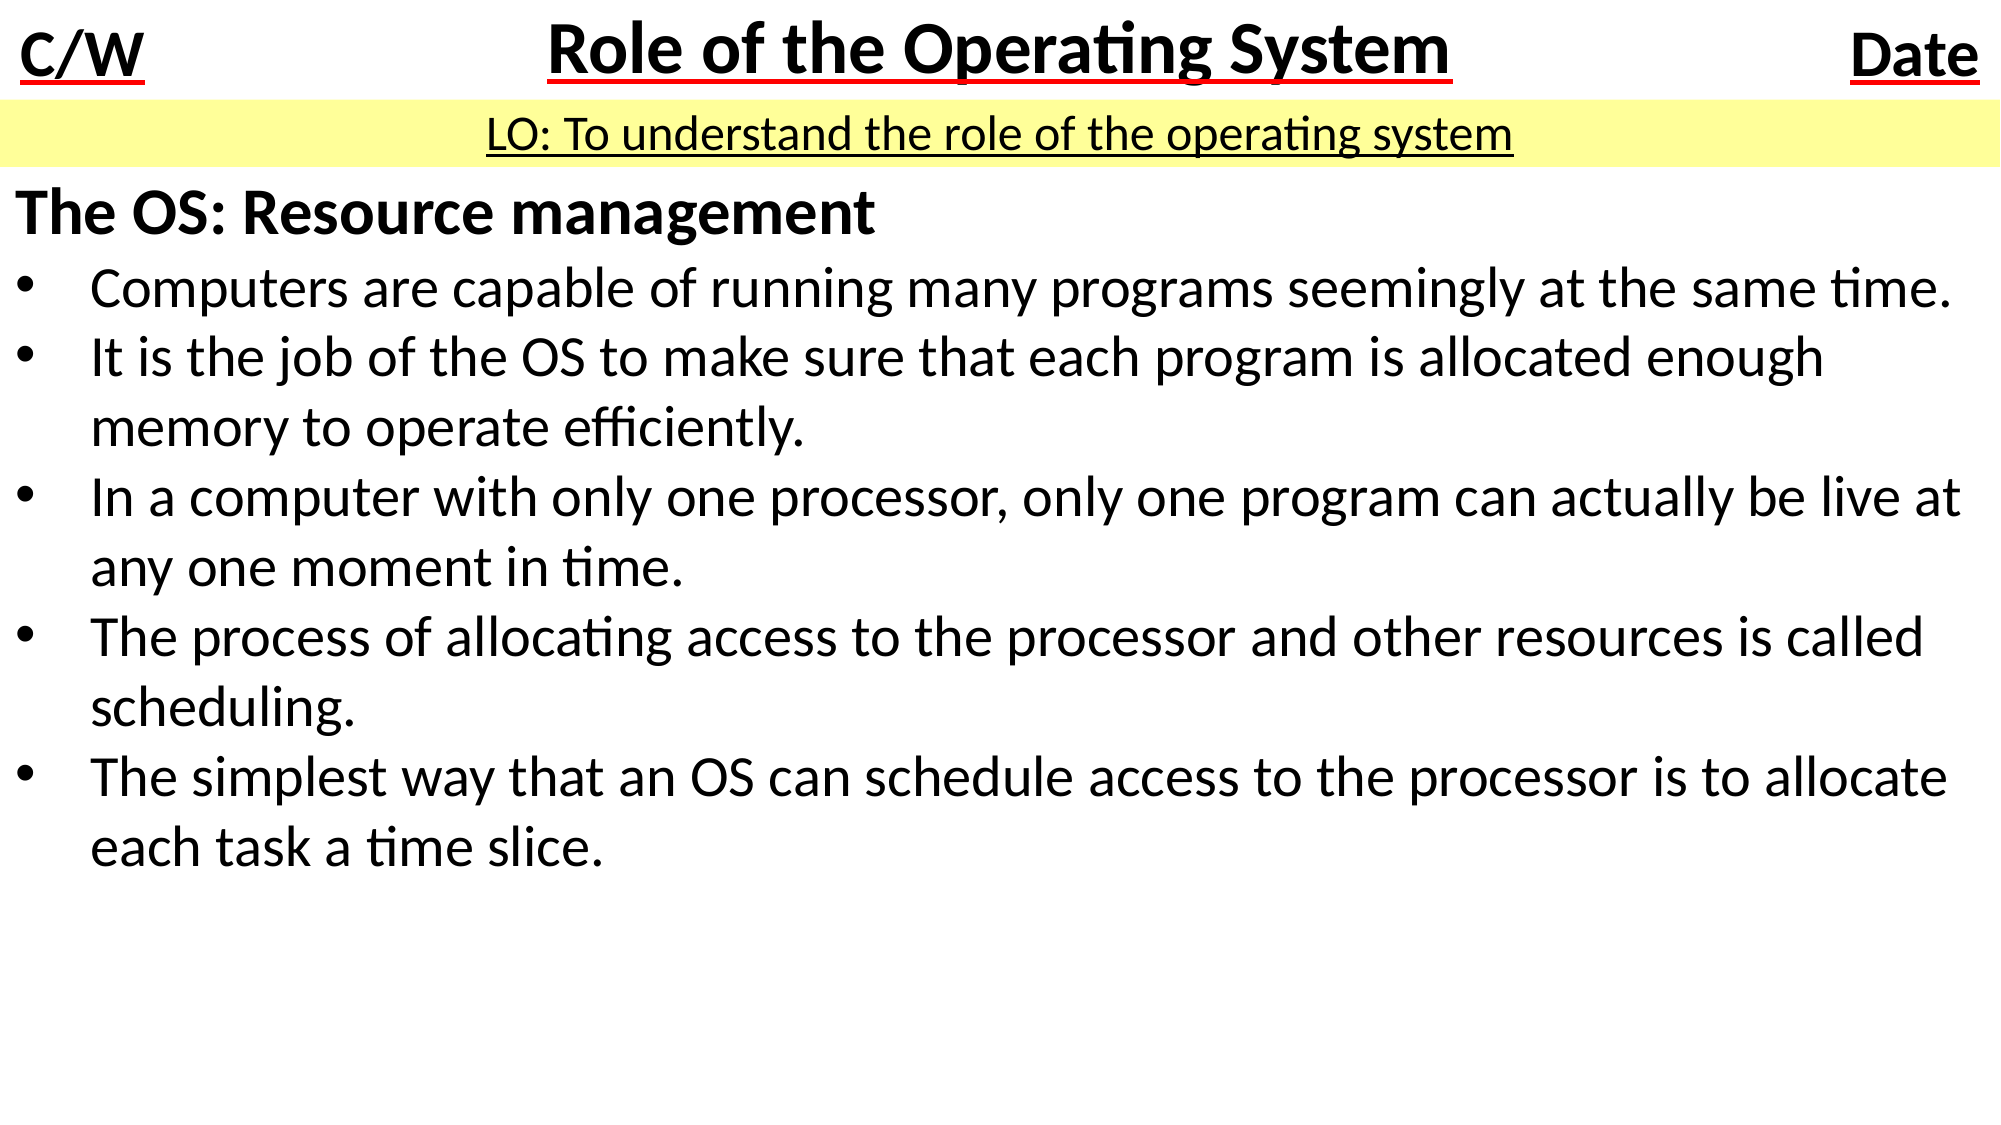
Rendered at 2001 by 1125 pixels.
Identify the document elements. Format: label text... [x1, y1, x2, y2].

title Role of the Operating System [0, 0, 2000, 99]
list LO: To understand the role of the operating system [0, 99, 2000, 167]
list The OS: Resource management Computers are capable of running many programs seemingly at the same time. It is the job of the OS to make sure that each program is allocated enough memory to operate efficiently. In a computer with only one processor, only one program can actually be live at any one moment in time. The process of allocating access to the processor and other resources is called scheduling. The simplest way that an OS can schedule access to the processor is to allocate each task a time slice. [0, 169, 1999, 1125]
